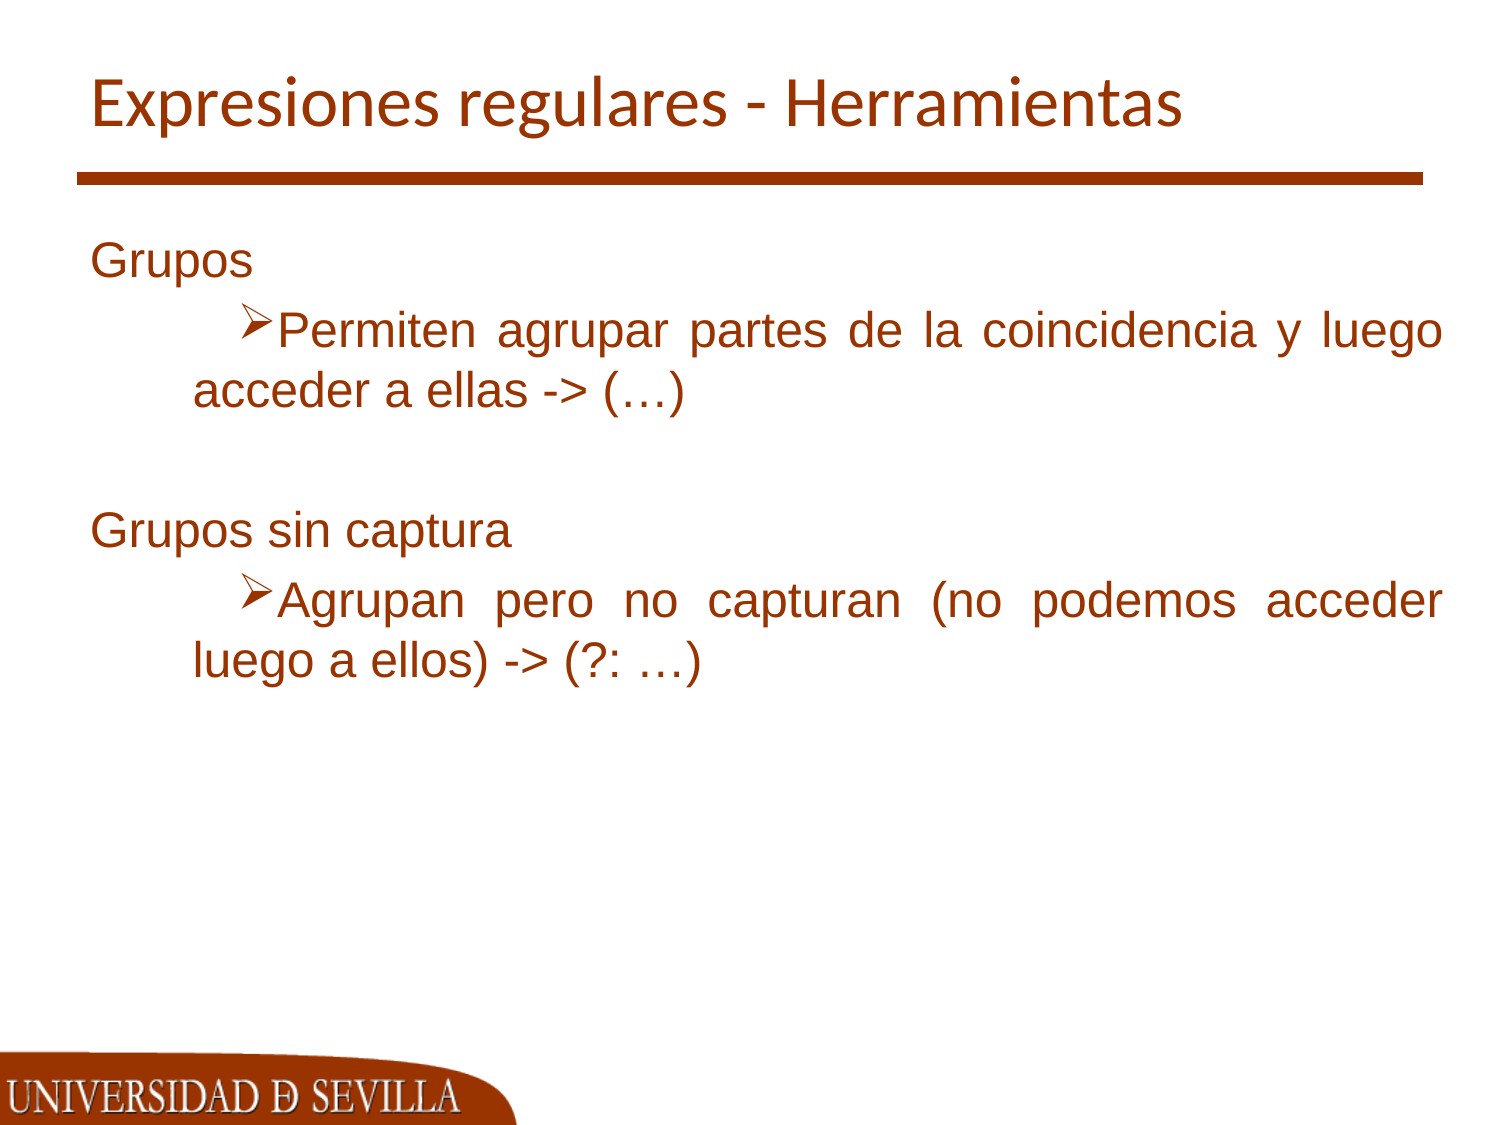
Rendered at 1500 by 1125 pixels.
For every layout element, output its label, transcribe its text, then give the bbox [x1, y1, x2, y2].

text_box Grupos Permiten agrupar partes de la coincidencia y luego acceder a ellas -> (…) Grupos sin captura Agrupan pero no capturan (no podemos acceder luego a ellos) -> (?: …) [75, 219, 1459, 1012]
picture [0, 1044, 520, 1125]
title Expresiones regulares - Herramientas [75, 45, 1443, 149]
